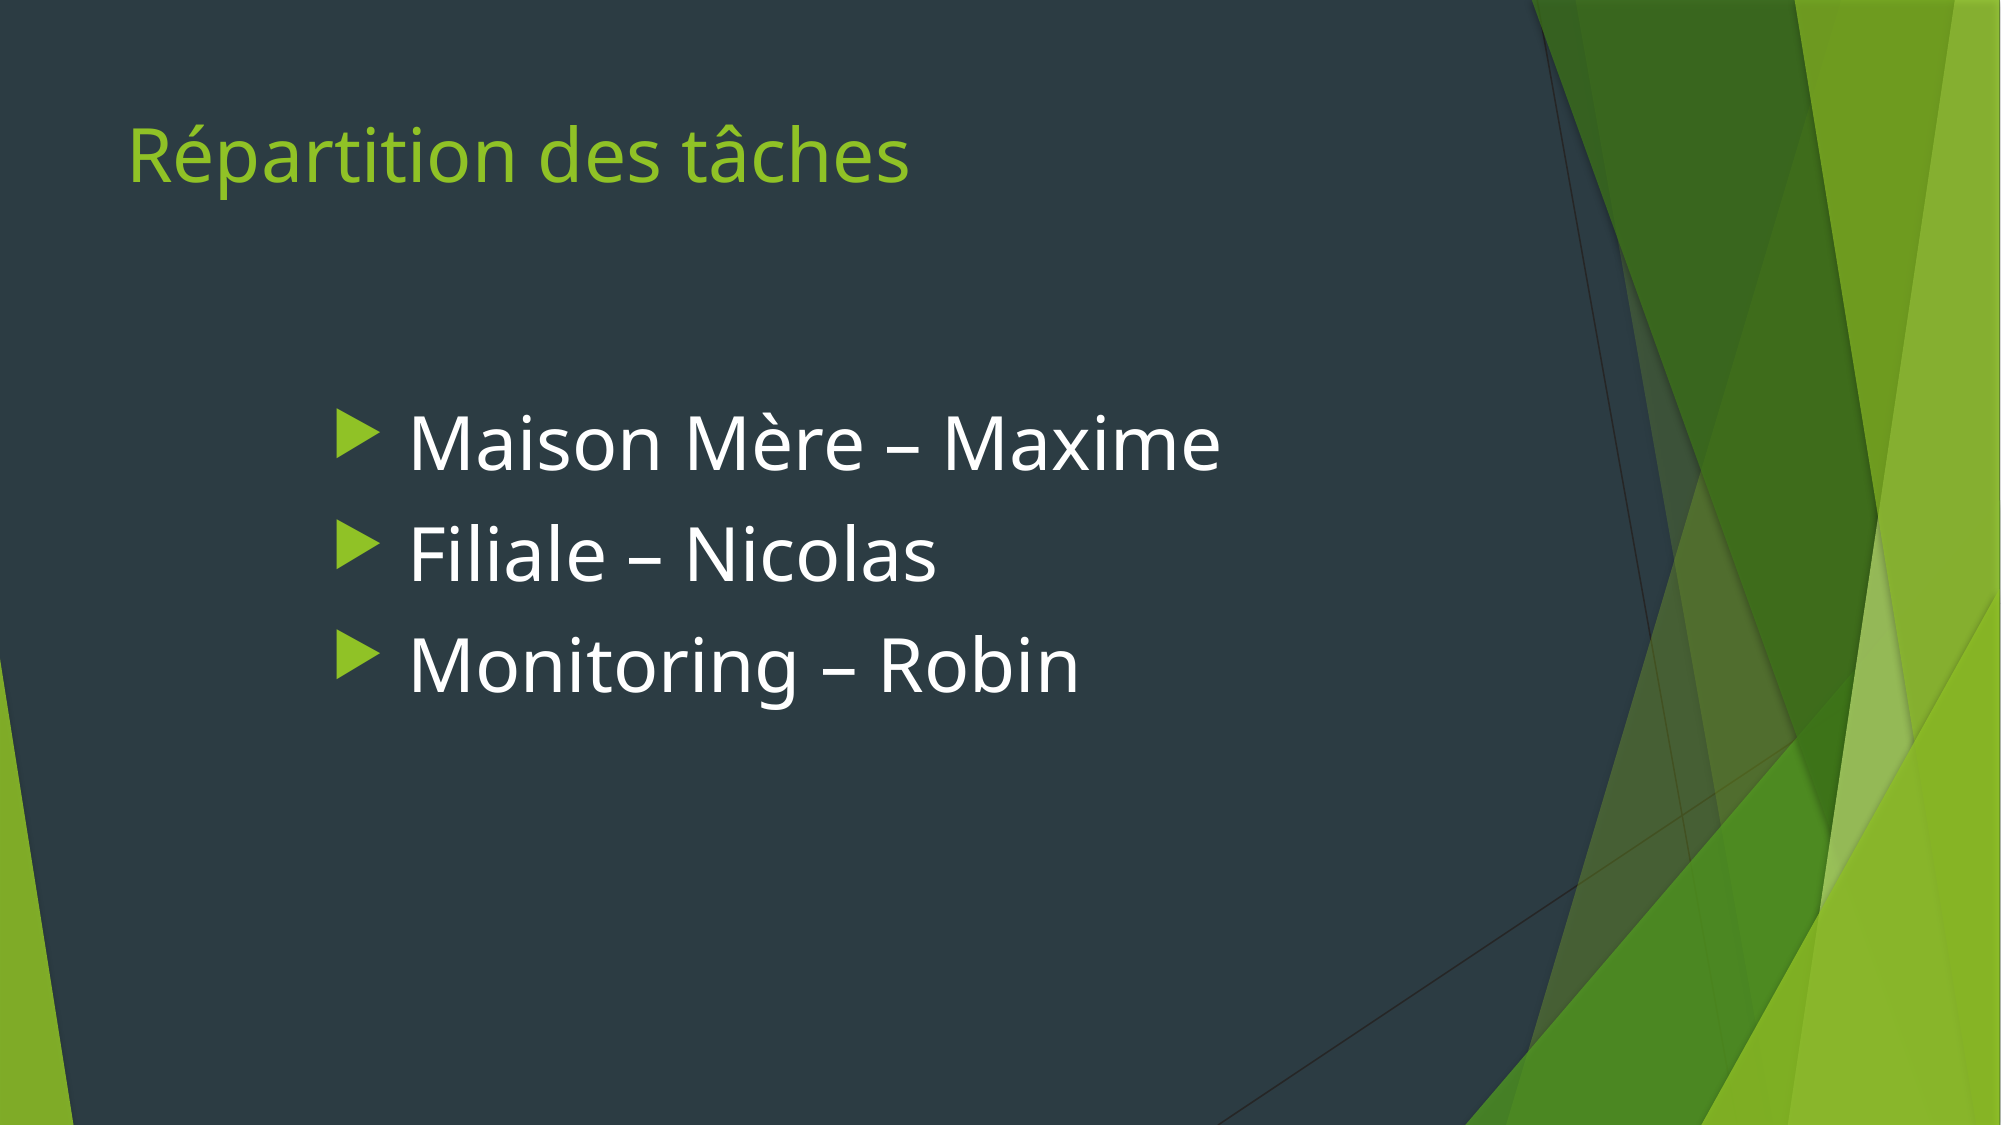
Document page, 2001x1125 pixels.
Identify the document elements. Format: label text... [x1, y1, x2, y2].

title Répartition des tâches [111, 99, 1522, 317]
text_box Maison Mère – Maxime Filiale – Nicolas Monitoring – Robin [316, 388, 1727, 1025]
